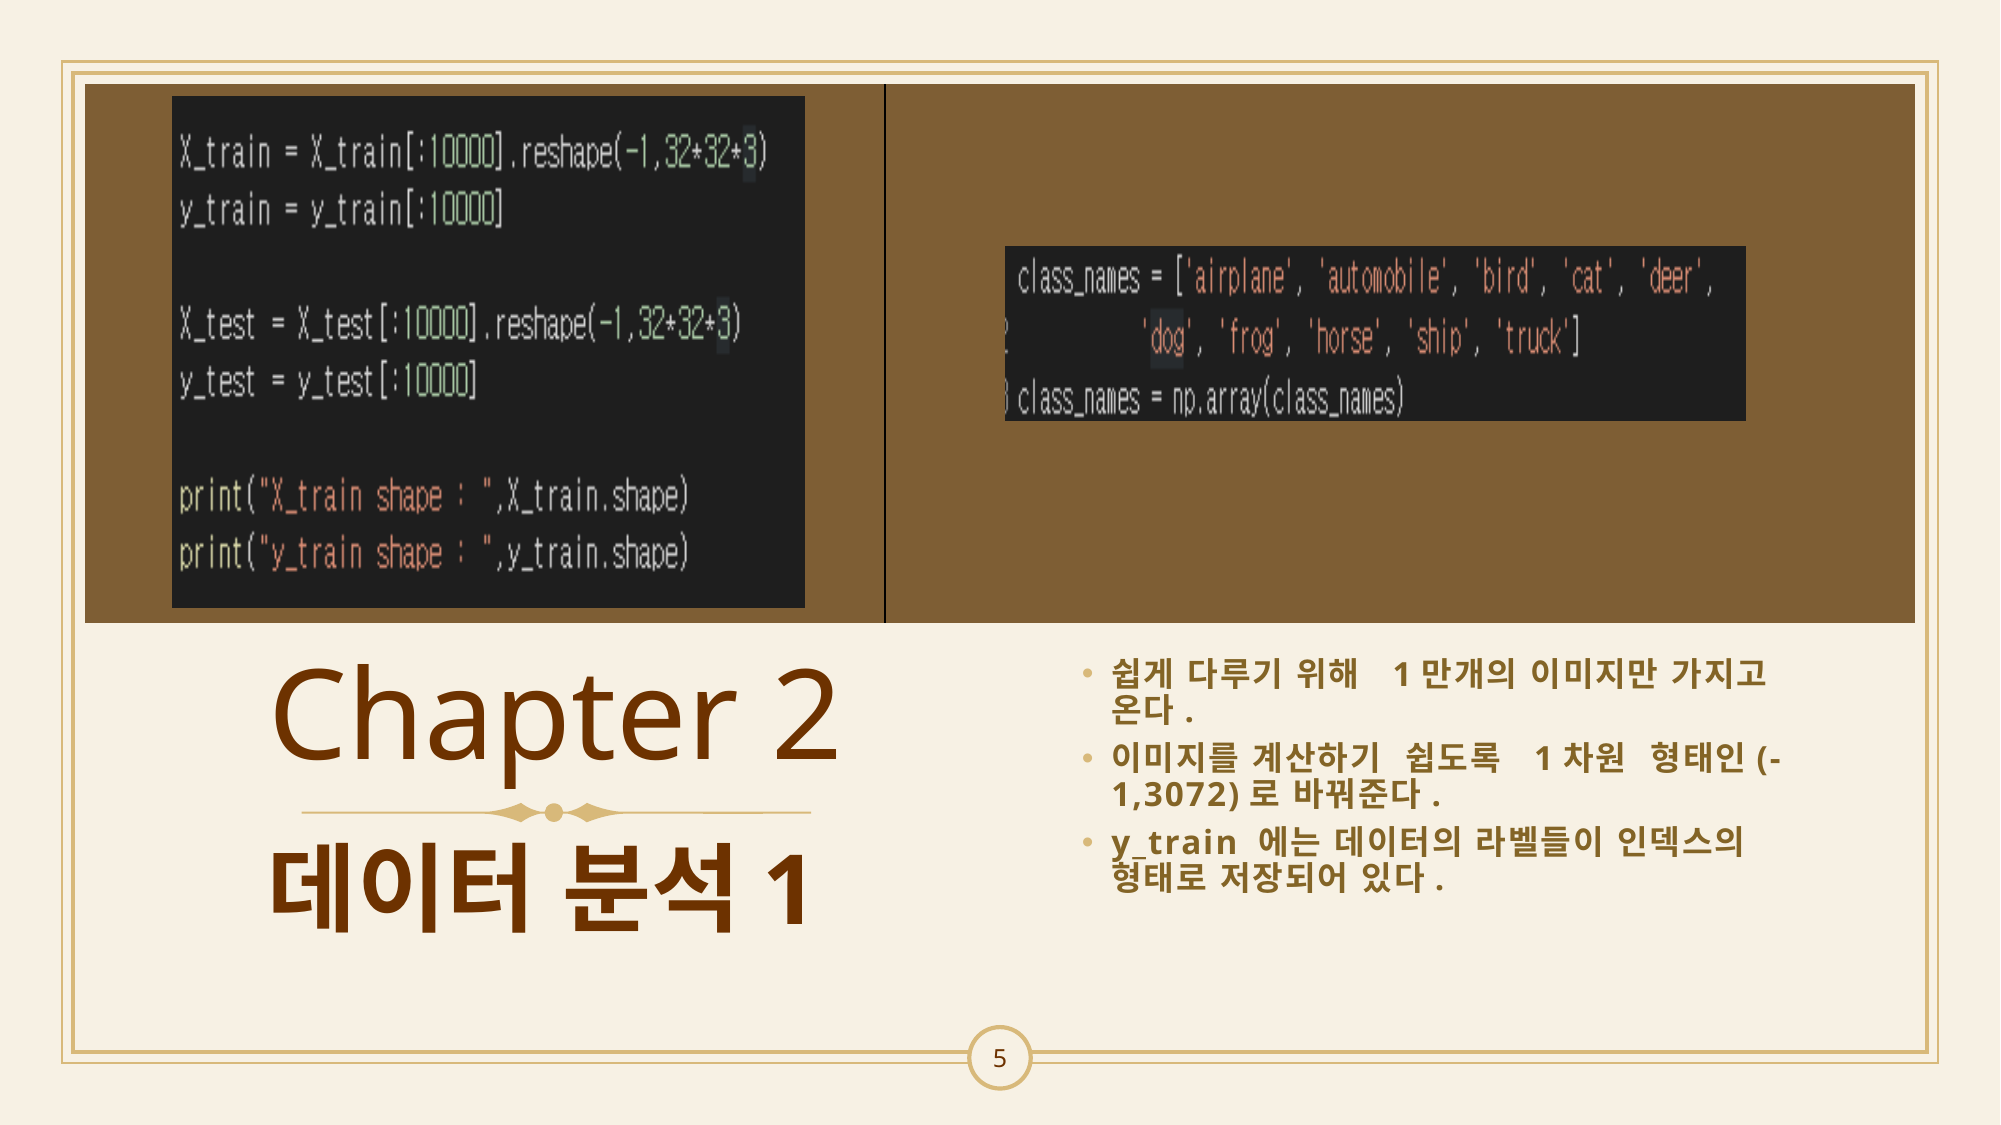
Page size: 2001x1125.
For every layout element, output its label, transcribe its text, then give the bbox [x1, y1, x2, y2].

list 데이터 분석1 [252, 851, 846, 957]
table_header [886, 85, 1914, 622]
slide_number 5 [954, 1029, 1045, 1089]
picture [1005, 246, 1746, 421]
title Chapter 2 [192, 646, 920, 793]
picture [172, 96, 805, 608]
list 쉽게 다루기 위해 1만개의 이미지만 가지고 온다. 이미지를 계산하기 쉽도록 1차원 형태인(-1,3072)로 바꿔준다. y_train 에는 데이터의 라벨들이 인덱스의 형태로 저장되어 있다. [1066, 650, 1813, 1021]
table_header [86, 85, 884, 622]
